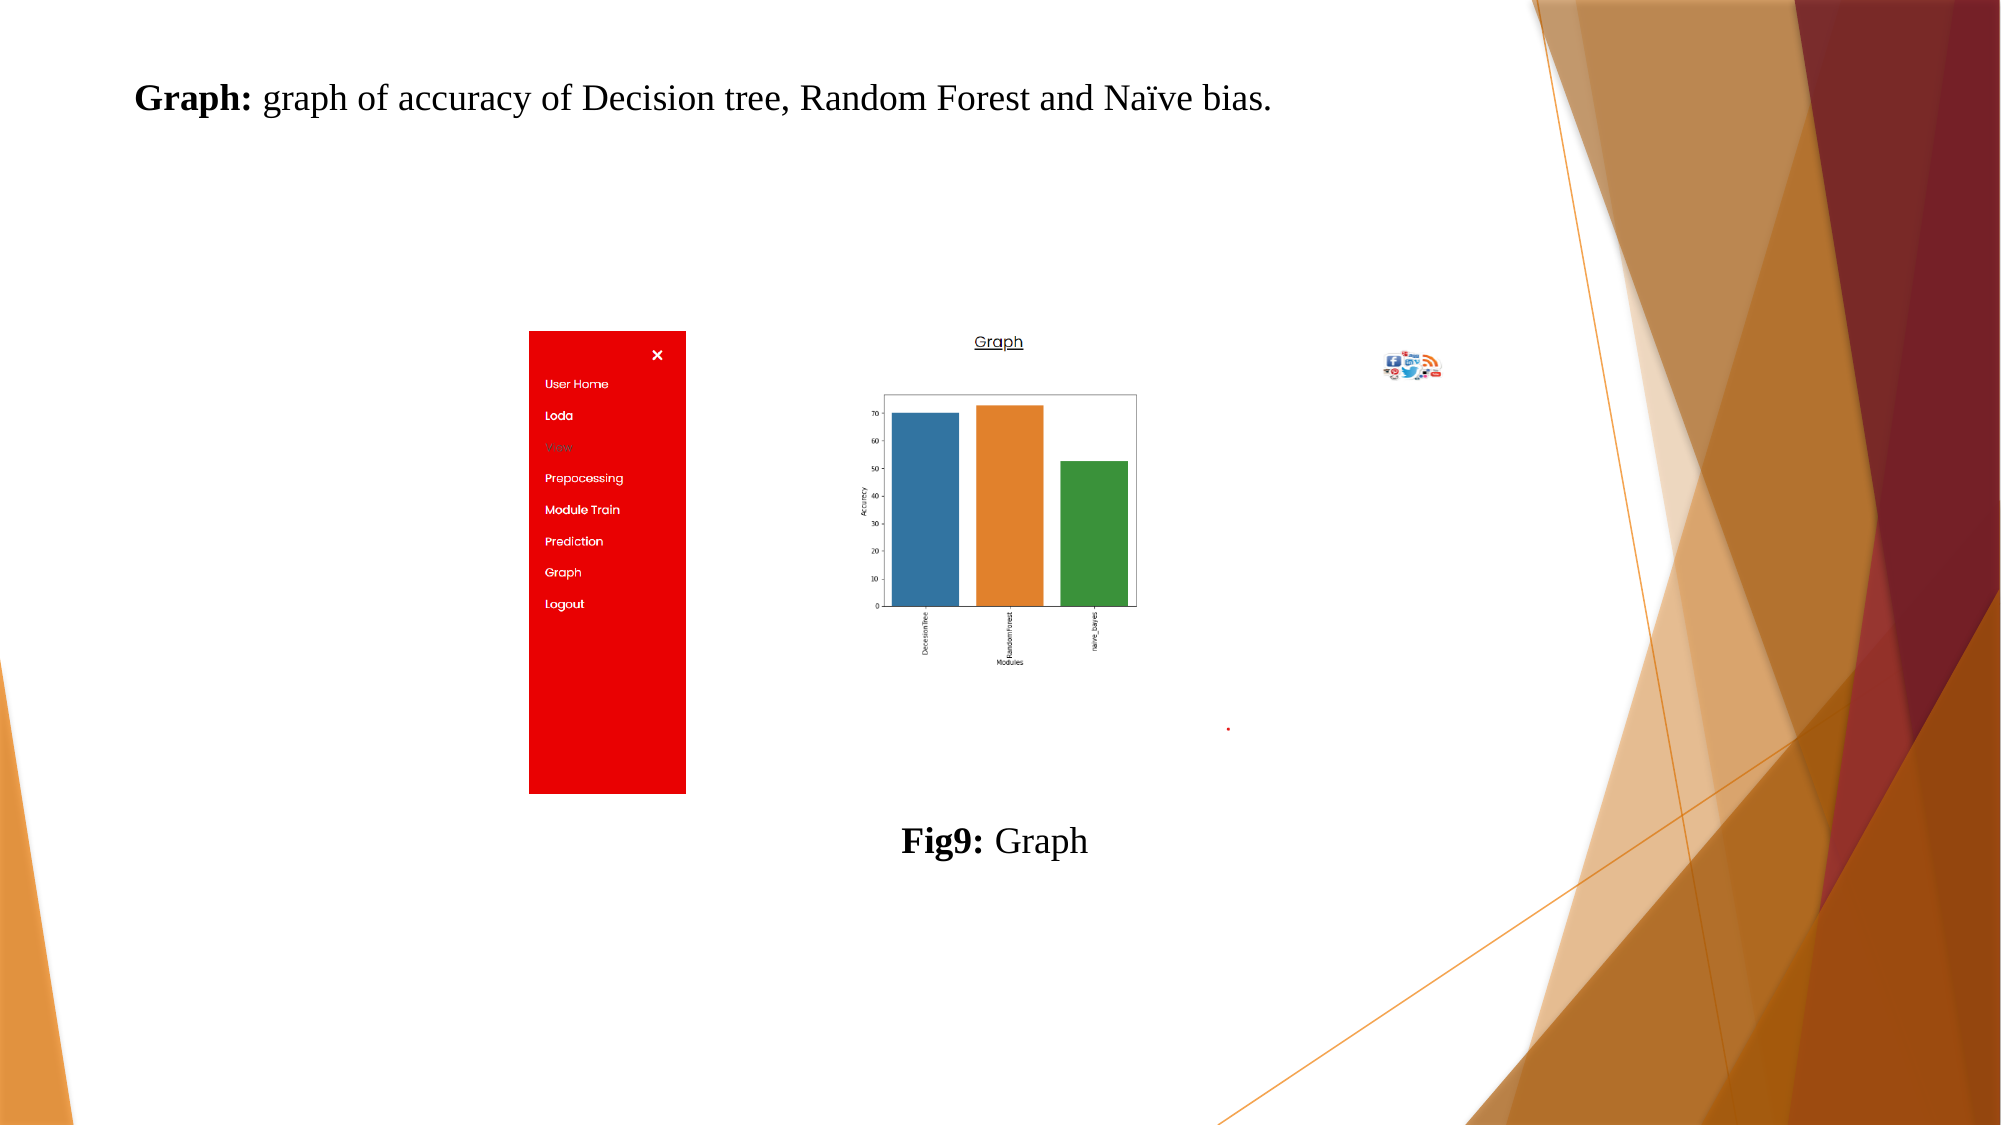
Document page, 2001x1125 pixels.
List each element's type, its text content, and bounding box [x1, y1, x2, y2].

text_box Fig9: Graph [886, 808, 1114, 869]
picture [529, 330, 1471, 795]
text_box Graph: graph of accuracy of Decision tree, Random Forest and Naïve bias. [119, 65, 1299, 125]
